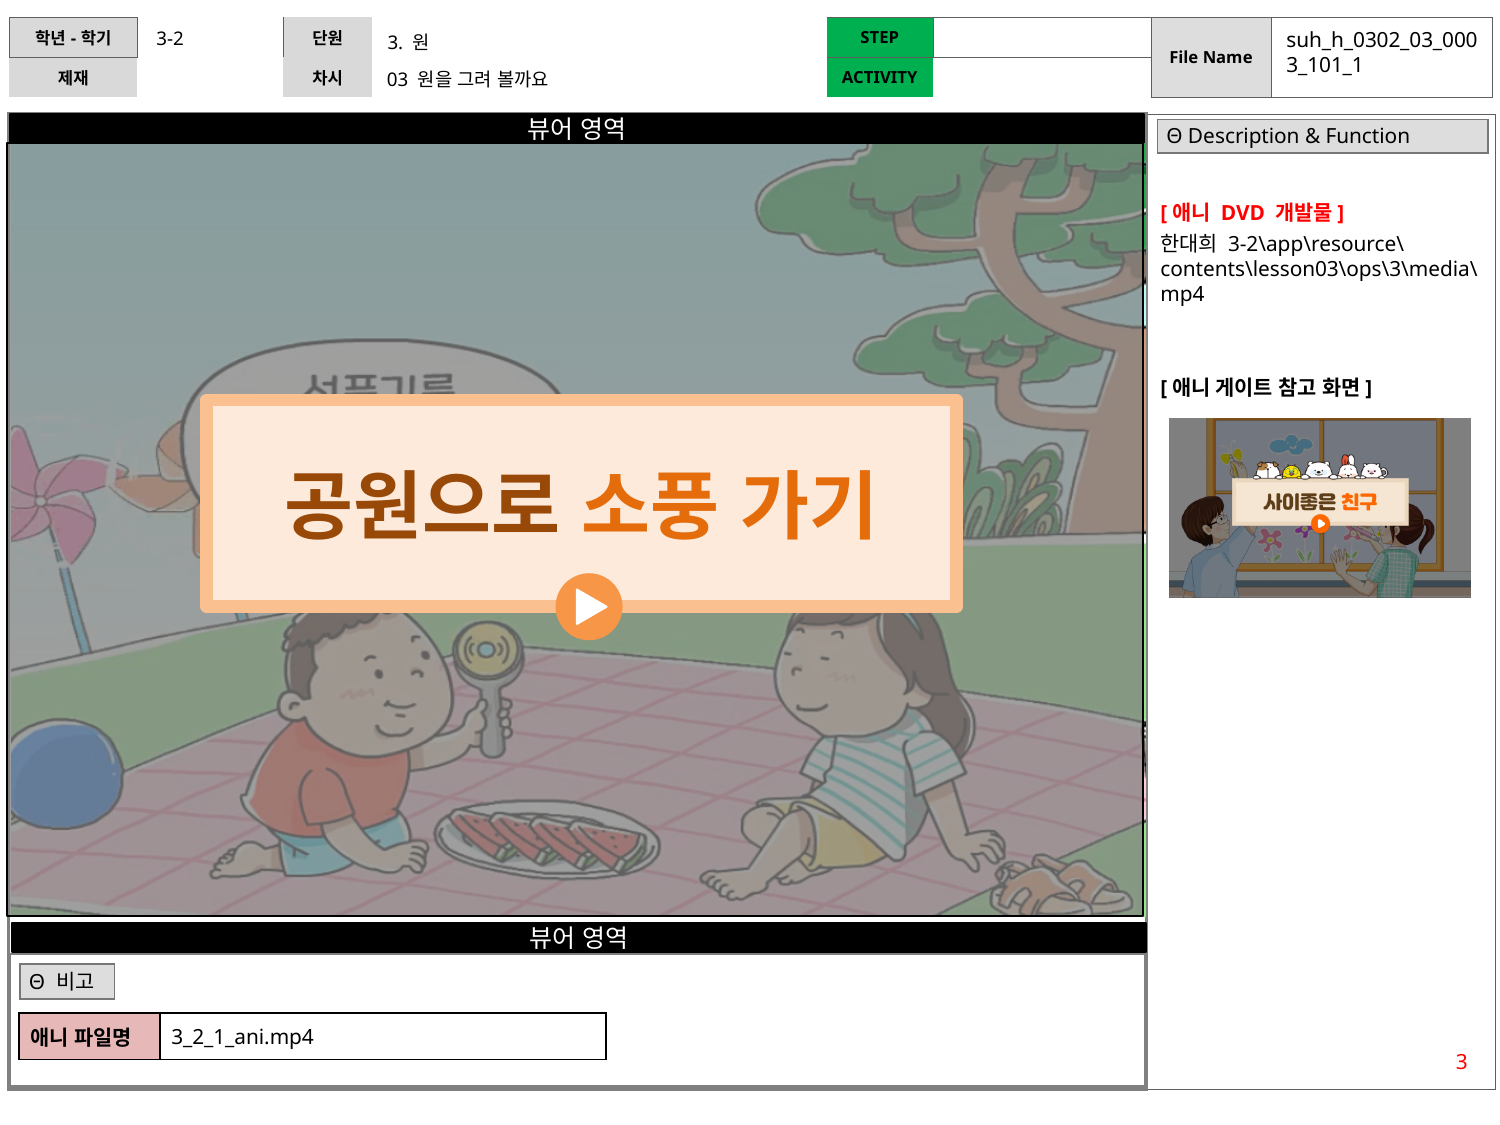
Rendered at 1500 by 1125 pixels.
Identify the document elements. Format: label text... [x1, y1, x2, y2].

text_box suh_h_0302_03_0003_101_1 [1271, 18, 1500, 84]
table_header Θ Description & Function [1158, 120, 1487, 152]
picture [1169, 418, 1471, 598]
table_header 3_2_1_ani.mp4 [161, 1014, 605, 1059]
picture [11, 142, 1146, 917]
text_box 3. 원 [372, 23, 828, 48]
text_box [애니 DVD 개발물] 한대희 3-2\app\resource\contents\lesson03\ops\3\media\mp4 [애니 게이트 참고 화면] [1150, 160, 1500, 532]
table_header 애니 파일명 [20, 1014, 159, 1059]
text_box [5, 141, 12, 918]
text_box 03 원을 그려 볼까요 [372, 60, 821, 96]
text_box 3-2 [141, 18, 284, 55]
